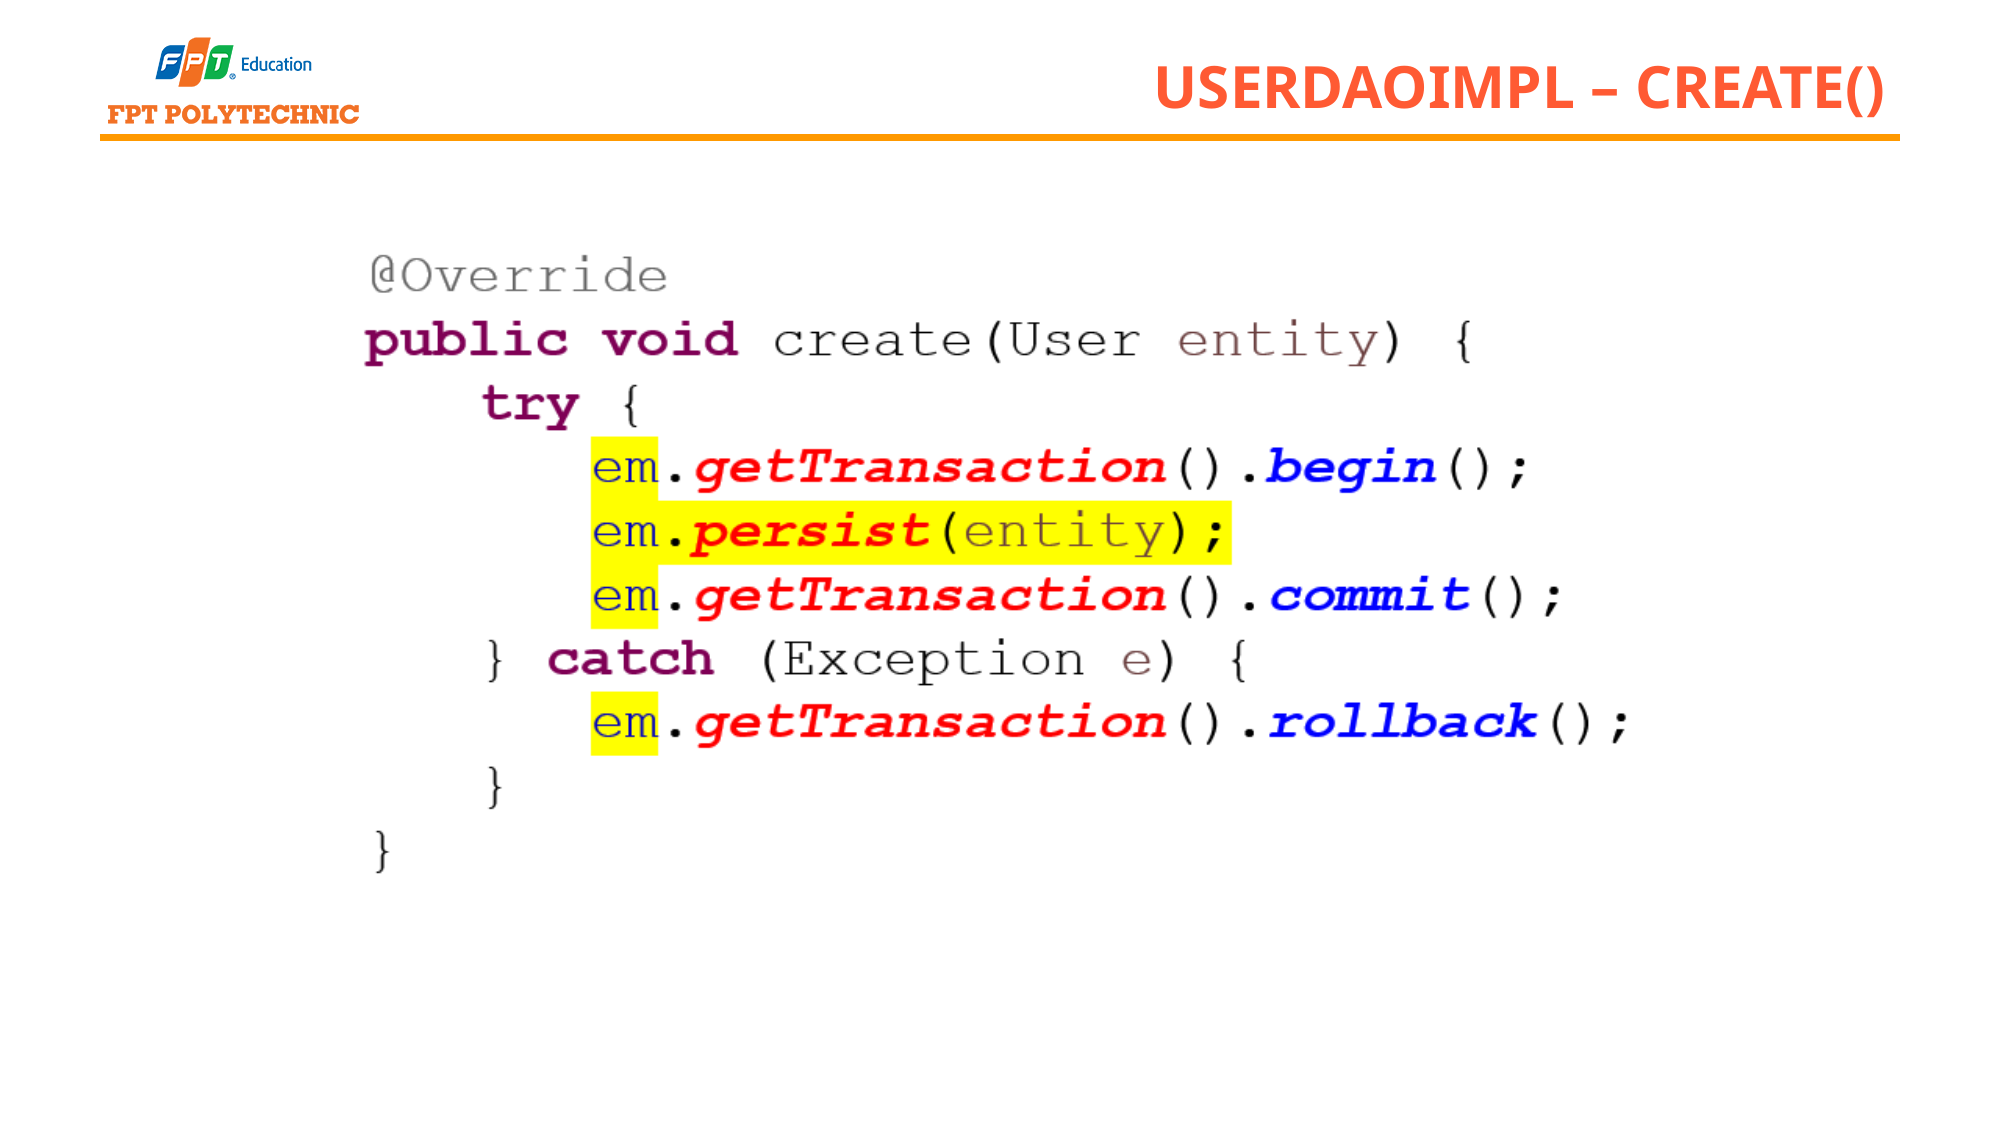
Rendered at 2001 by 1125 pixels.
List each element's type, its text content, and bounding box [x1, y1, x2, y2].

title UserDAOImpl – create() [366, 45, 1900, 125]
picture [351, 235, 1648, 890]
picture [99, 135, 367, 143]
picture [99, 25, 367, 134]
